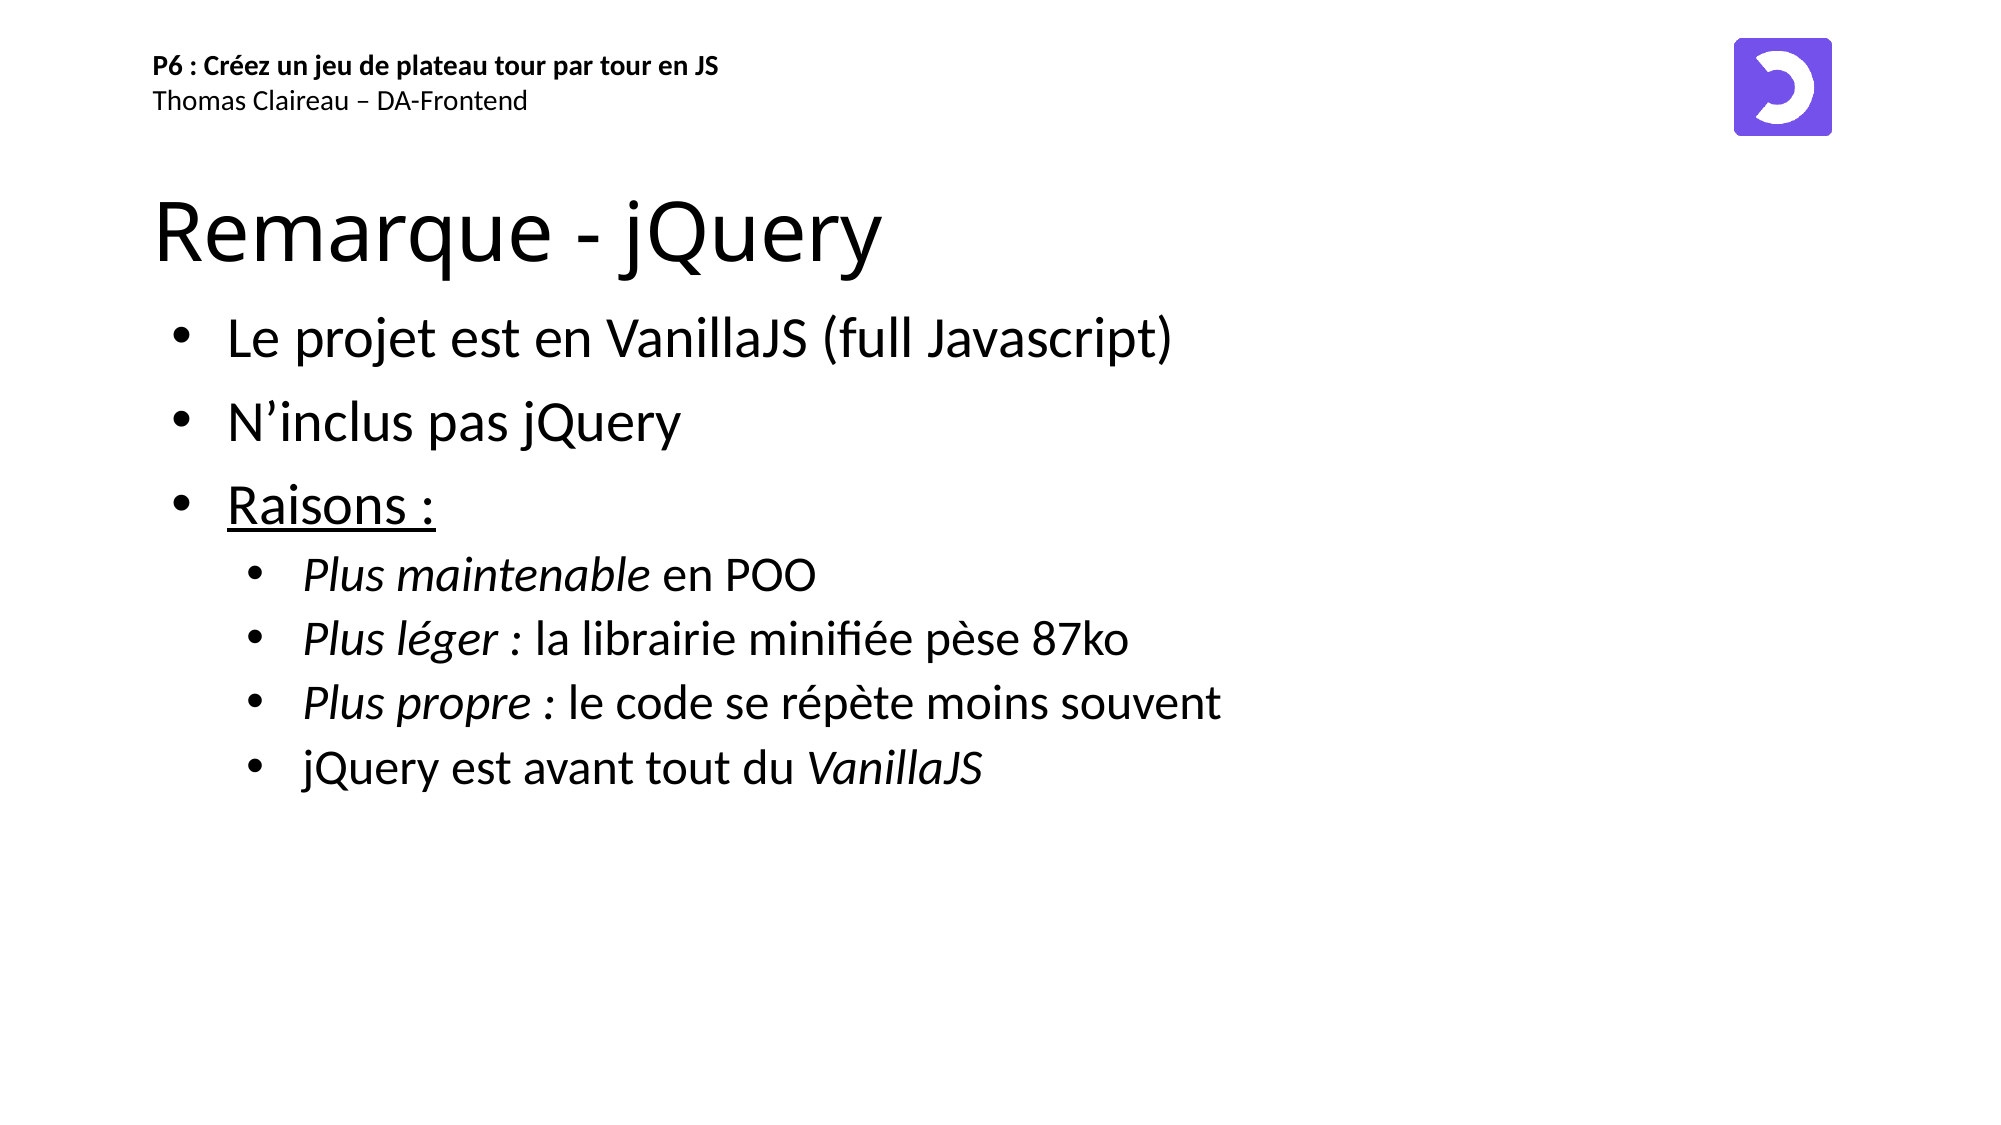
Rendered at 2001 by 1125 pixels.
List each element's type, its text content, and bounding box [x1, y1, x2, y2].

text_box P6 : Créez un jeu de plateau tour par tour en JS Thomas Claireau – DA-Frontend [137, 38, 1349, 125]
title Remarque - jQuery [137, 158, 1863, 299]
list Le projet est en VanillaJS (full Javascript) N’inclus pas jQuery Raisons : Plus maintenable en POO Plus léger : la librairie minifiée pèse 87ko Plus propre : le code se répète moins souvent jQuery est avant tout du VanillaJS [137, 299, 1863, 1014]
picture [1734, 38, 1833, 137]
